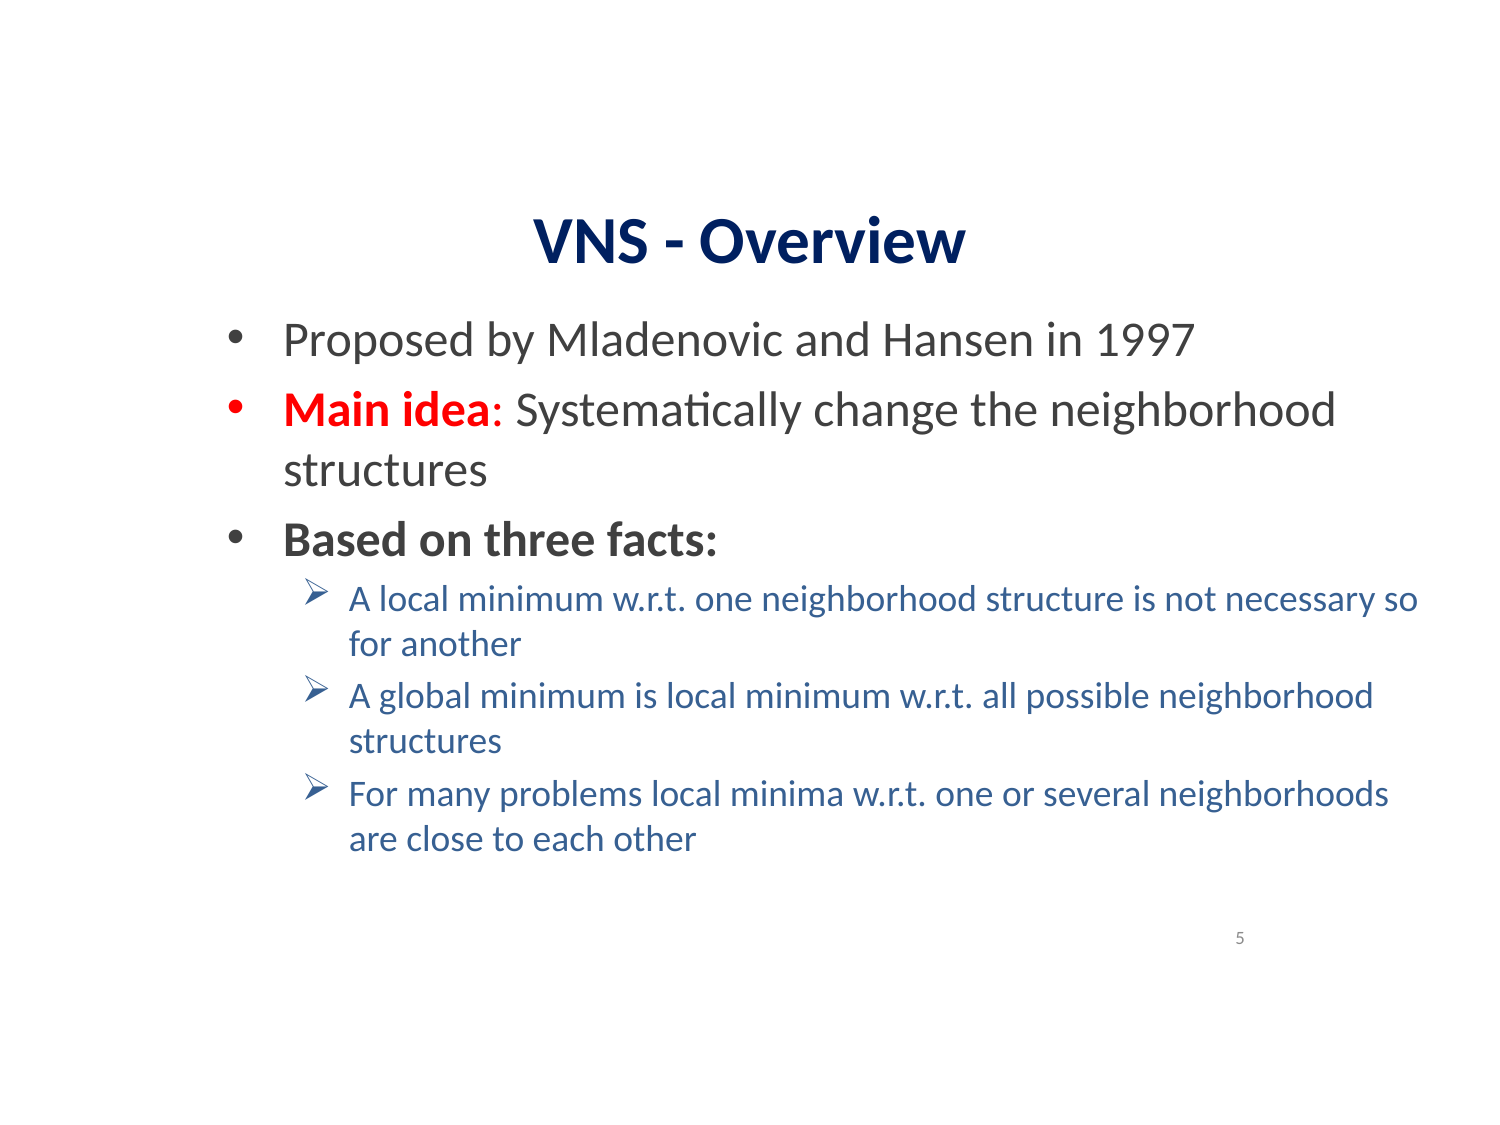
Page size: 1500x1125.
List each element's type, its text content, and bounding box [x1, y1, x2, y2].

text_box 5 [993, 914, 1257, 960]
text_box VNS - Overview [243, 165, 1257, 300]
text_box Proposed by Mladenovic and Hansen in 1997 Main idea: Systematically change the neighborhood structures Based on three facts: A local minimum w.r.t. one neighborhood structure is not necessary so for another A global minimum is local minimum w.r.t. all possible neighborhood structures For many problems local minima w.r.t. one or several neighborhoods are close to each other [215, 300, 1447, 1094]
